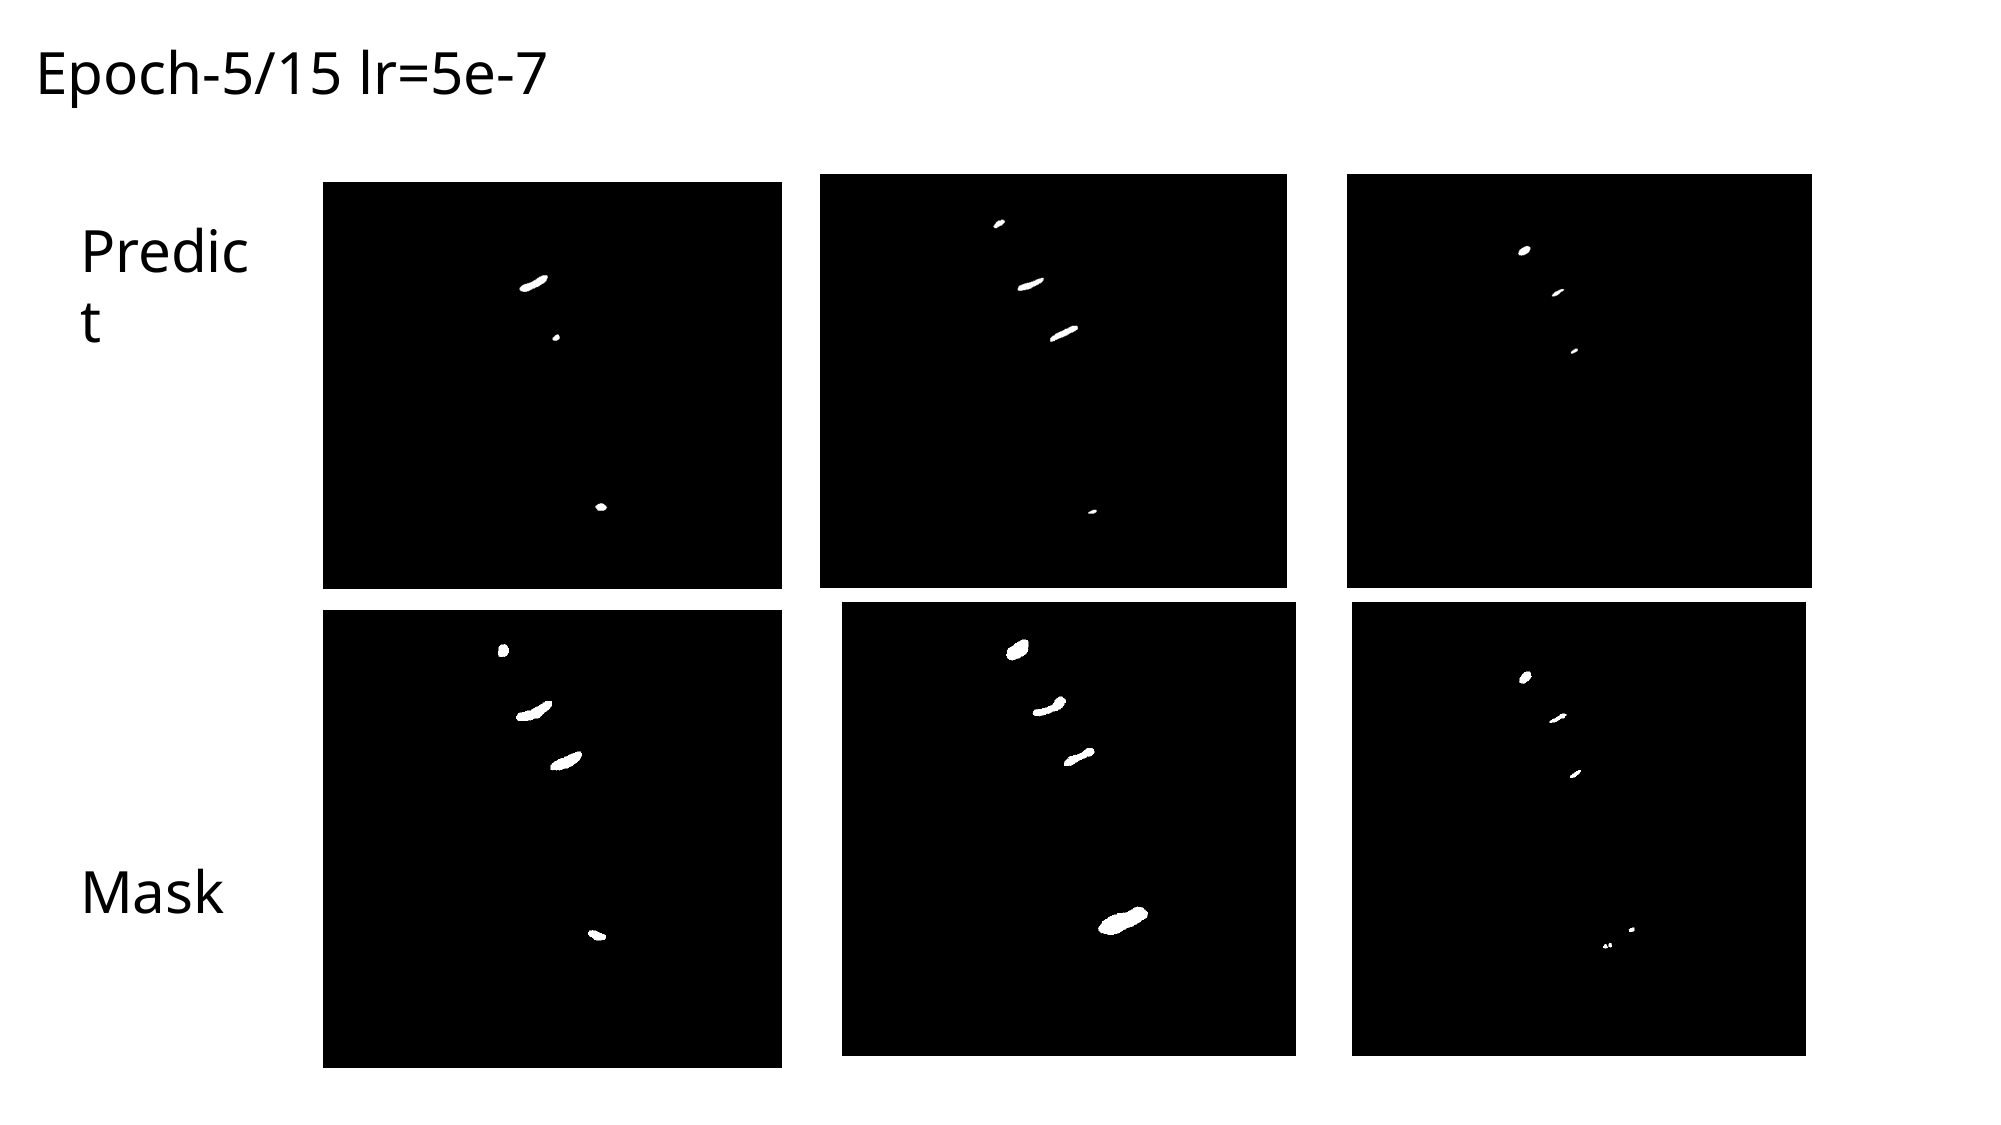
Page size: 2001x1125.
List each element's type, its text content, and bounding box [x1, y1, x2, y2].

picture [323, 182, 782, 589]
picture [1347, 174, 1812, 588]
text_box Predict [65, 206, 284, 362]
text_box Mask [65, 847, 243, 933]
picture [820, 174, 1287, 588]
picture [1352, 602, 1806, 1056]
text_box Epoch-5/15 lr=5e-7 [20, 28, 640, 114]
picture [323, 610, 782, 1068]
picture [842, 602, 1296, 1056]
